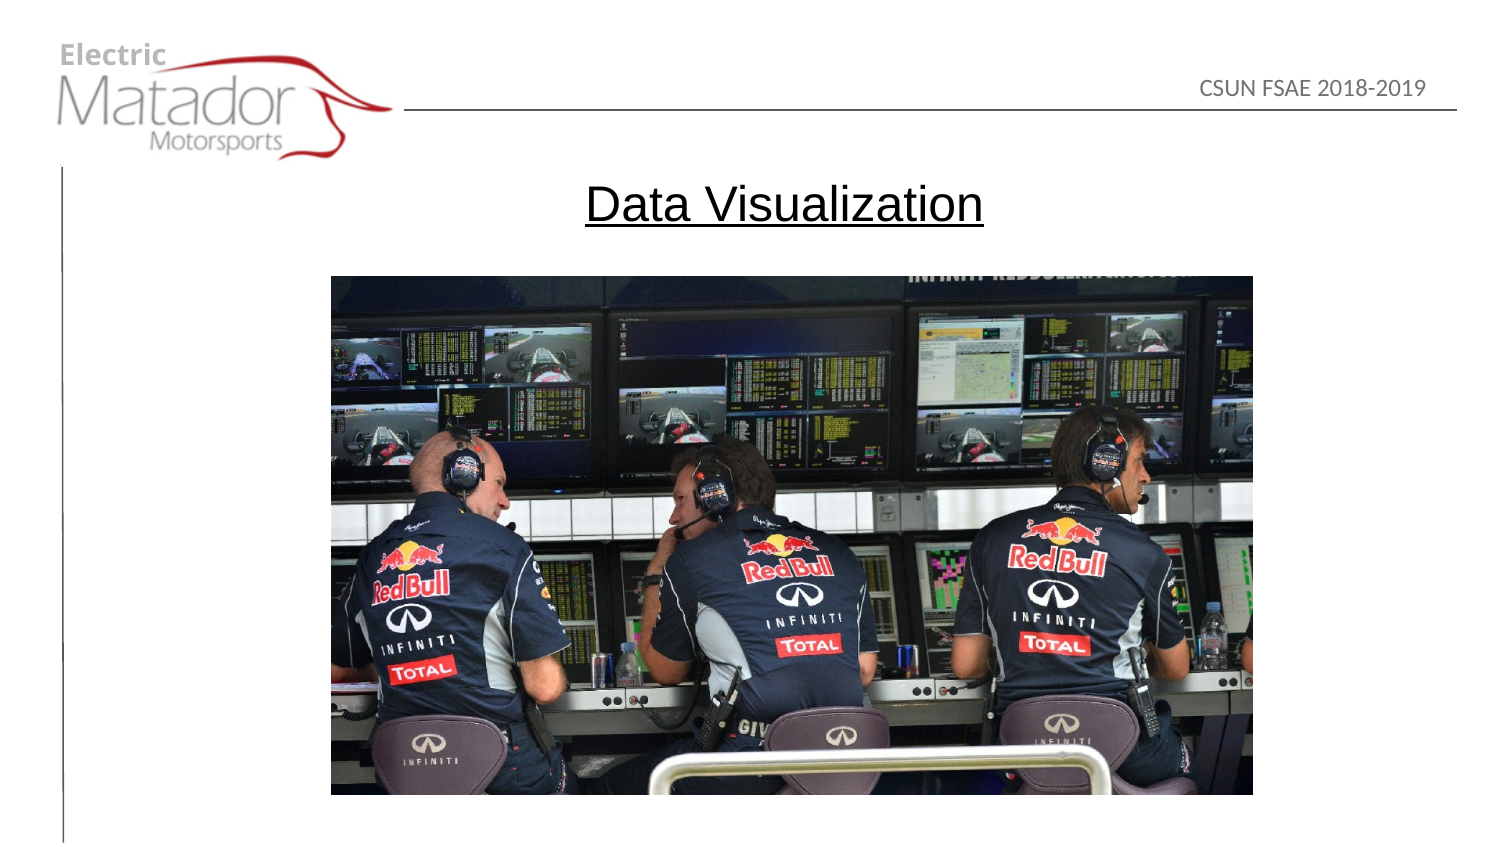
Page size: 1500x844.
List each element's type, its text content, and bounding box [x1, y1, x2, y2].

text_box Data Visualization [570, 163, 1073, 275]
picture [52, 45, 396, 166]
picture [330, 276, 1253, 796]
